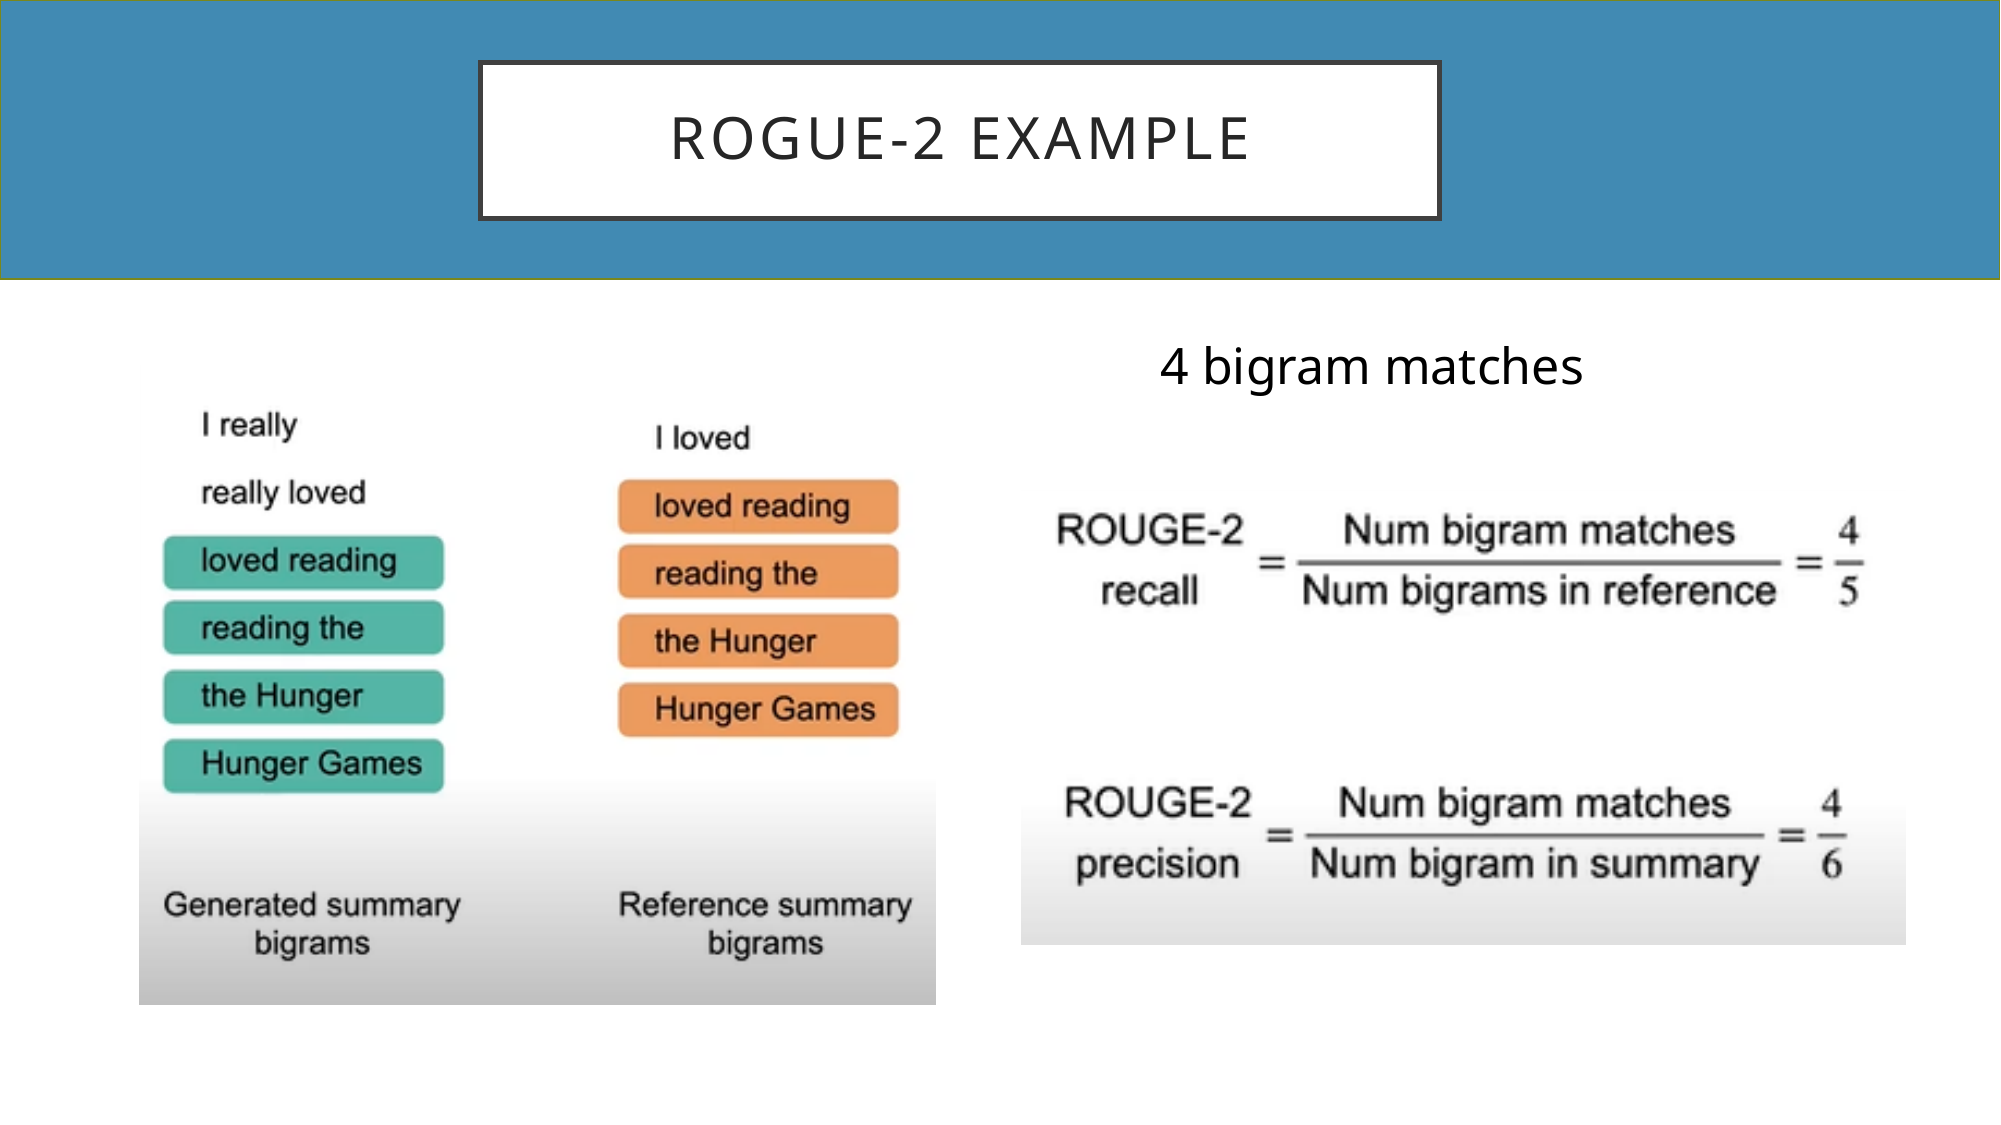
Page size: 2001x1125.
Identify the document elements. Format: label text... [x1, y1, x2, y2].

title ROGUE-2 Example [478, 60, 1442, 221]
picture [139, 365, 936, 1005]
picture [1021, 489, 1906, 945]
text_box [0, 0, 2000, 280]
text_box 4 bigram matches [1146, 327, 1782, 403]
